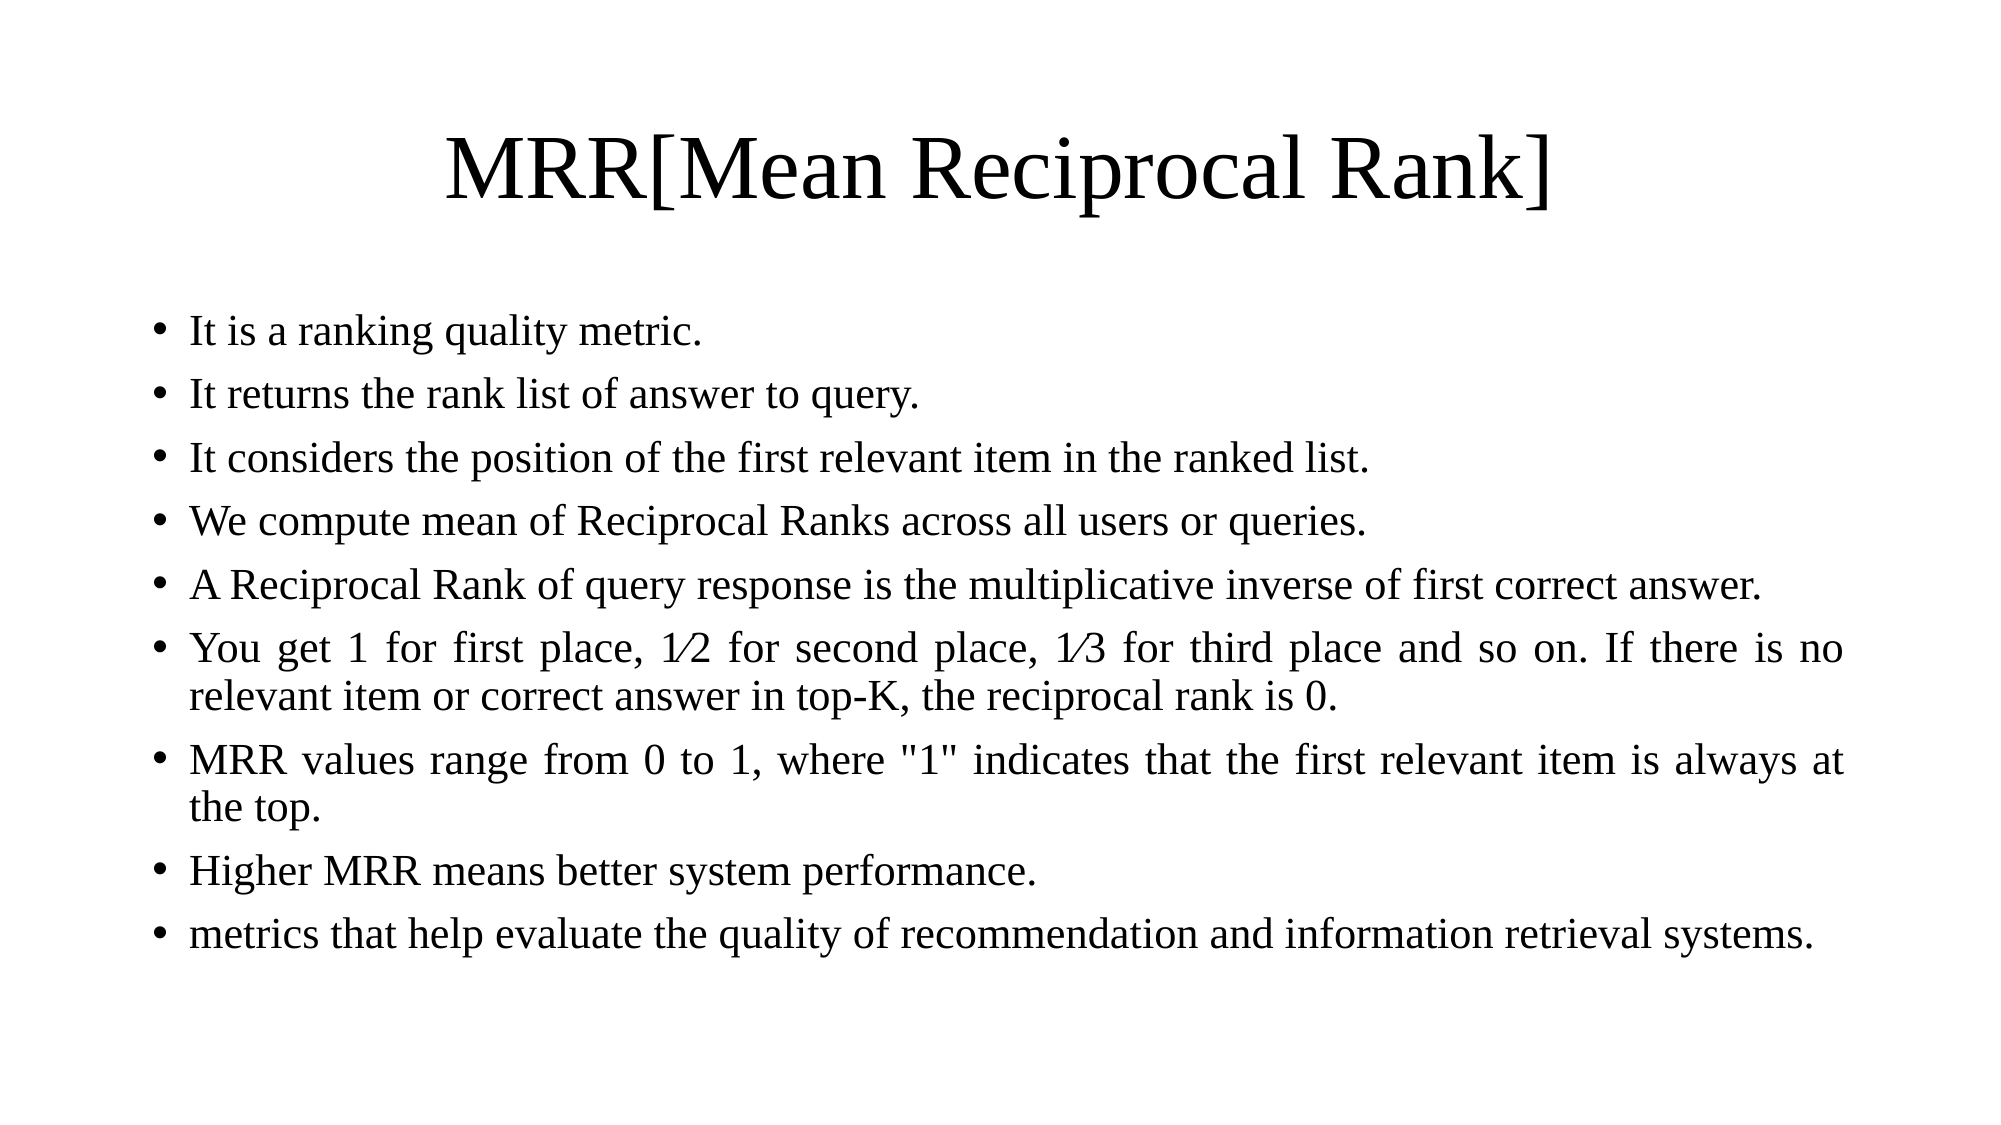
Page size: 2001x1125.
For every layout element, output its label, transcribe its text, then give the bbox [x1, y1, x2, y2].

list It is a ranking quality metric. It returns the rank list of answer to query. It considers the position of the first relevant item in the ranked list. We compute mean of Reciprocal Ranks across all users or queries. A Reciprocal Rank of query response is the multiplicative inverse of first correct answer. You get 1 for first place, 1⁄2 for second place, 1⁄3 for third place and so on. If there is no relevant item or correct answer in top-K, the reciprocal rank is 0. MRR values range from 0 to 1, where "1" indicates that the first relevant item is always at the top. Higher MRR means better system performance. metrics that help evaluate the quality of recommendation and information retrieval systems. [137, 299, 1863, 1014]
title MRR[Mean Reciprocal Rank] [137, 59, 1863, 278]
